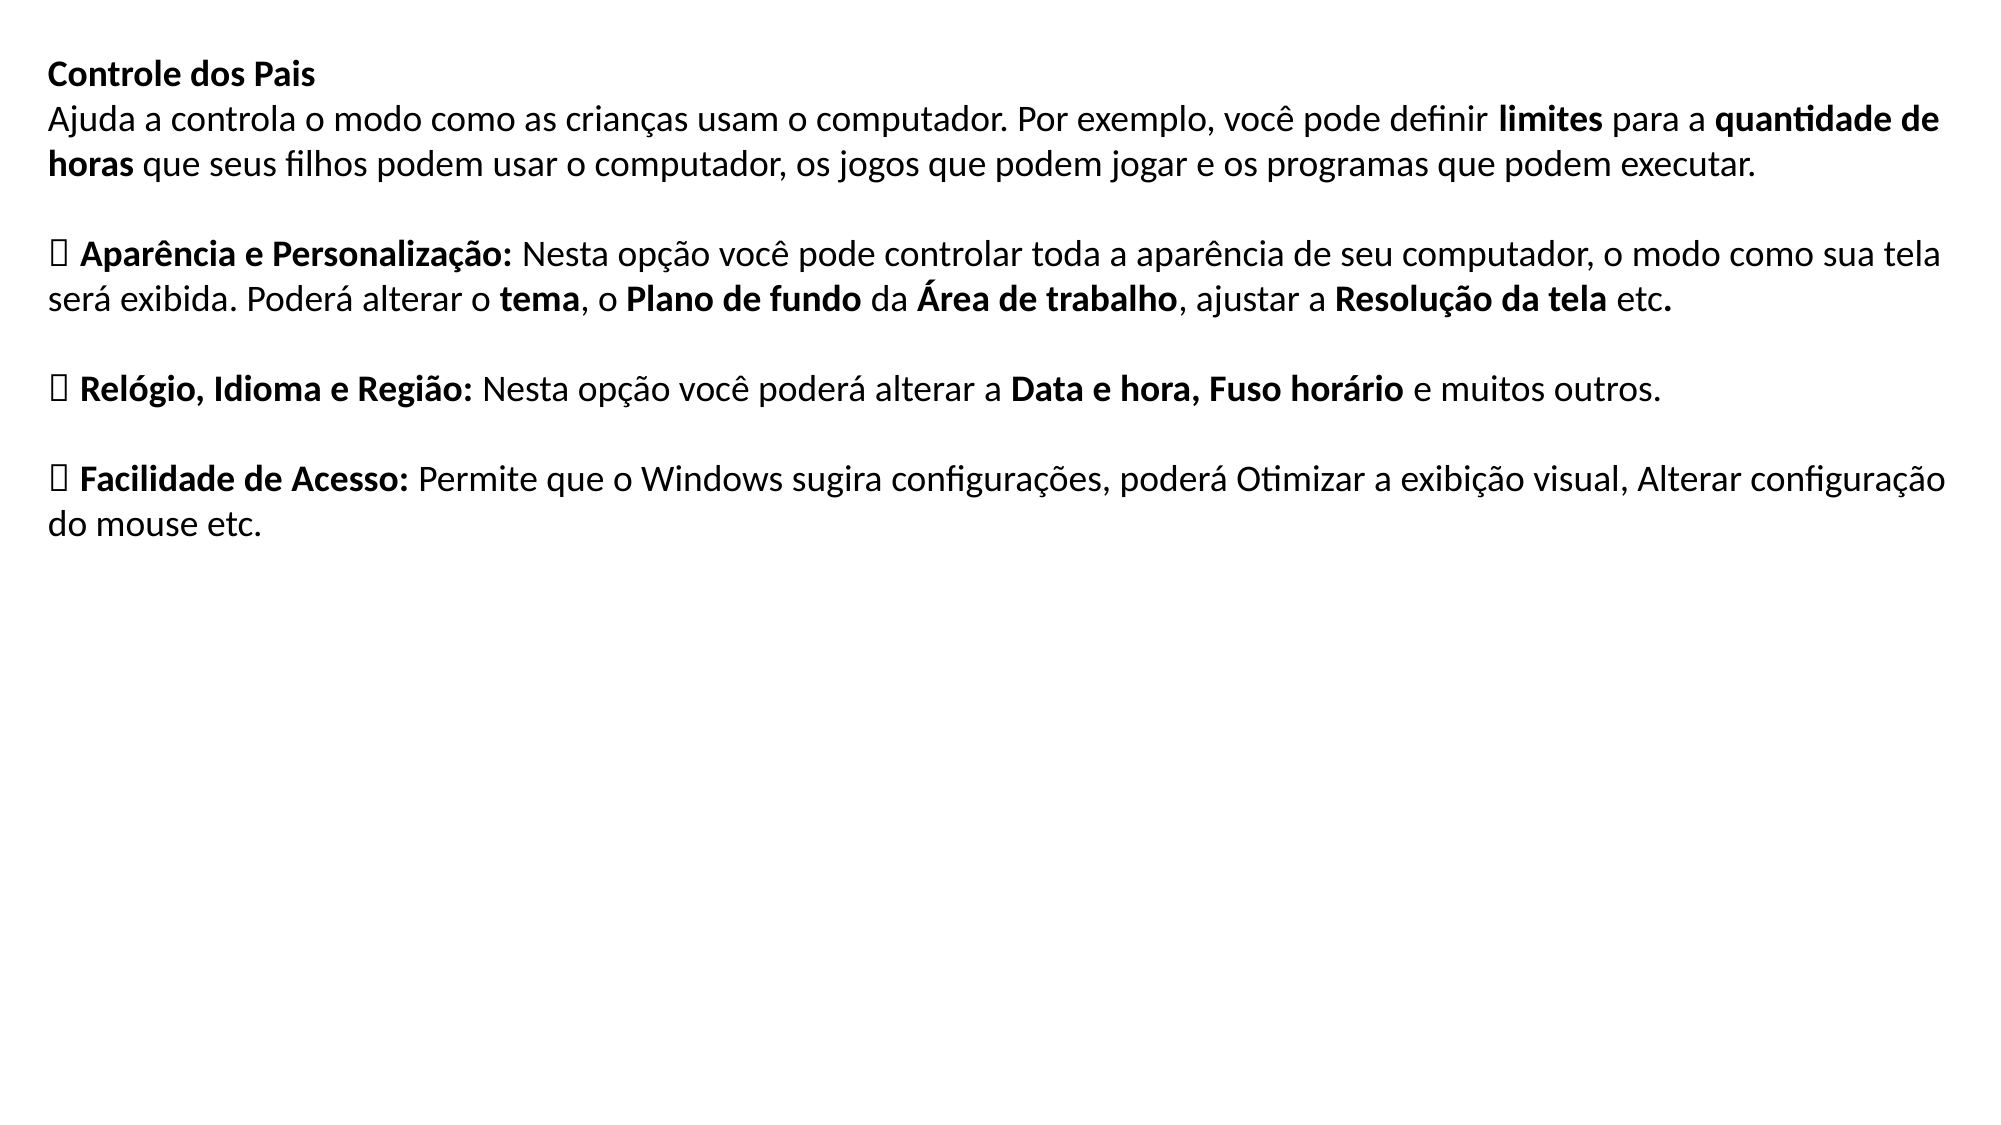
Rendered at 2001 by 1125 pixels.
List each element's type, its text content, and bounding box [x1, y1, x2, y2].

text_box Controle dos Pais Ajuda a controla o modo como as crianças usam o computador. Por exemplo, você pode definir limites para a quantidade de horas que seus filhos podem usar o computador, os jogos que podem jogar e os programas que podem executar.  Aparência e Personalização: Nesta opção você pode controlar toda a aparência de seu computador, o modo como sua tela será exibida. Poderá alterar o tema, o Plano de fundo da Área de trabalho, ajustar a Resolução da tela etc.  Relógio, Idioma e Região: Nesta opção você poderá alterar a Data e hora, Fuso horário e muitos outros.  Facilidade de Acesso: Permite que o Windows sugira configurações, poderá Otimizar a exibição visual, Alterar configuração do mouse etc. [33, 41, 1966, 552]
